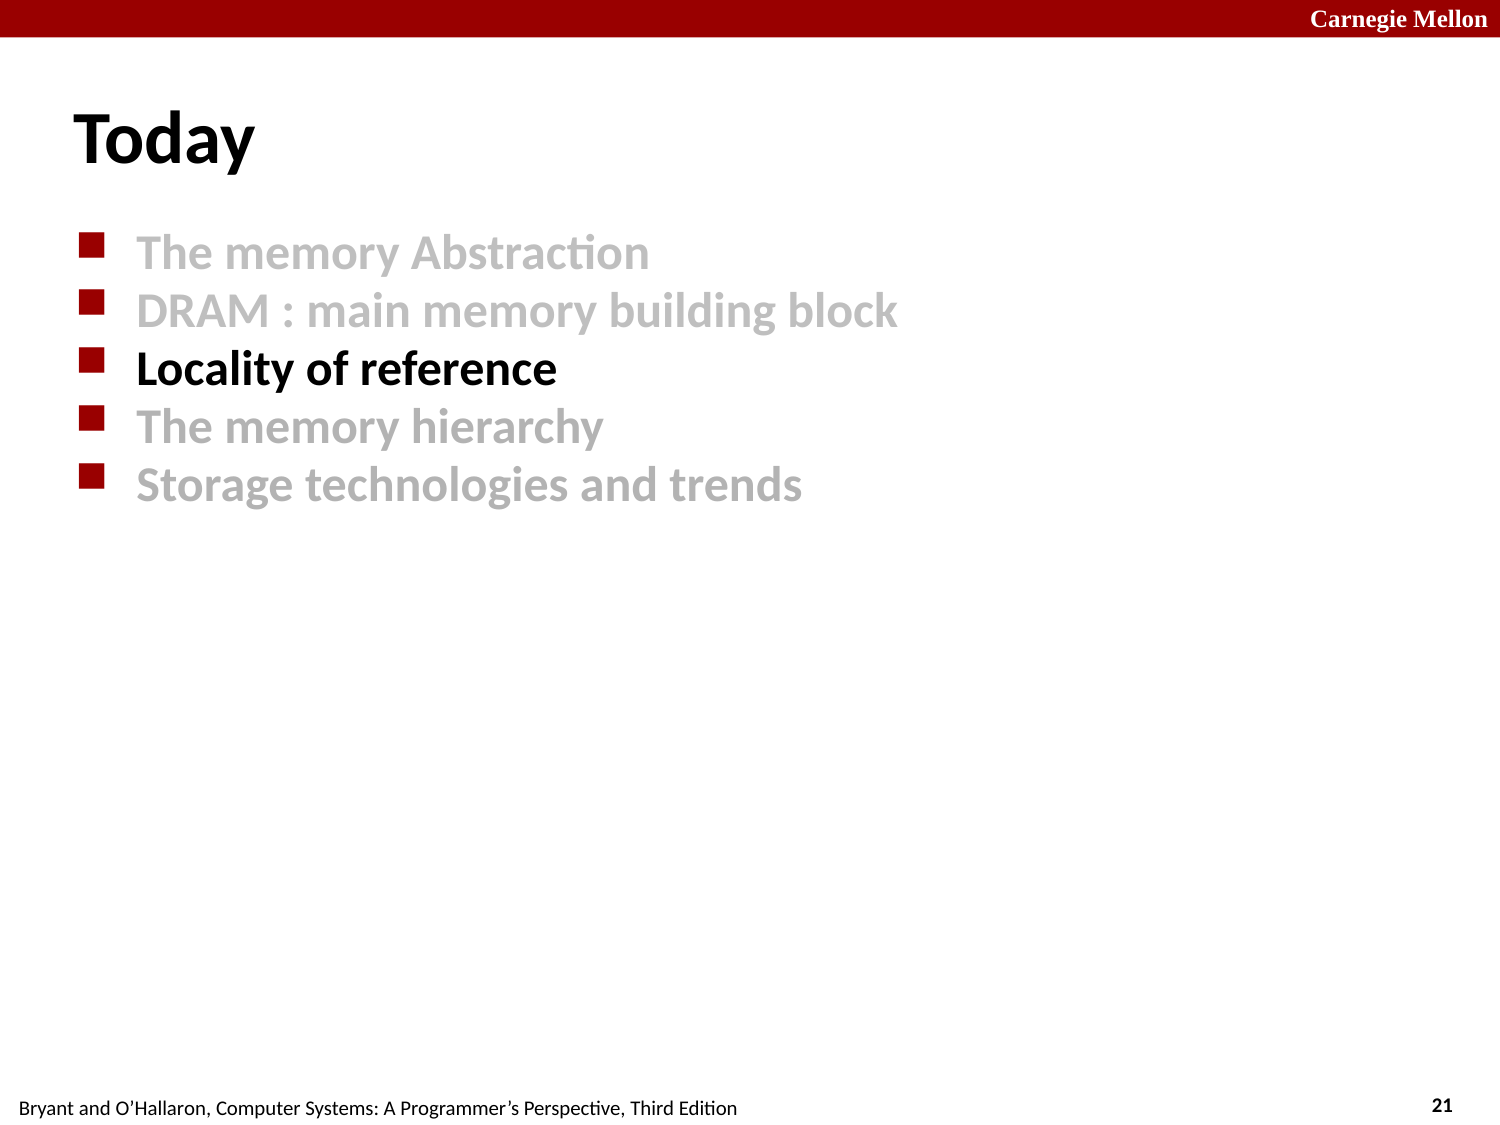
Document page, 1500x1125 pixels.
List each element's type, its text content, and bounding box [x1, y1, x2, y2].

list The memory Abstraction DRAM : main memory building block Locality of reference The memory hierarchy Storage technologies and trends [64, 223, 1361, 1040]
title Today [58, 71, 1305, 197]
